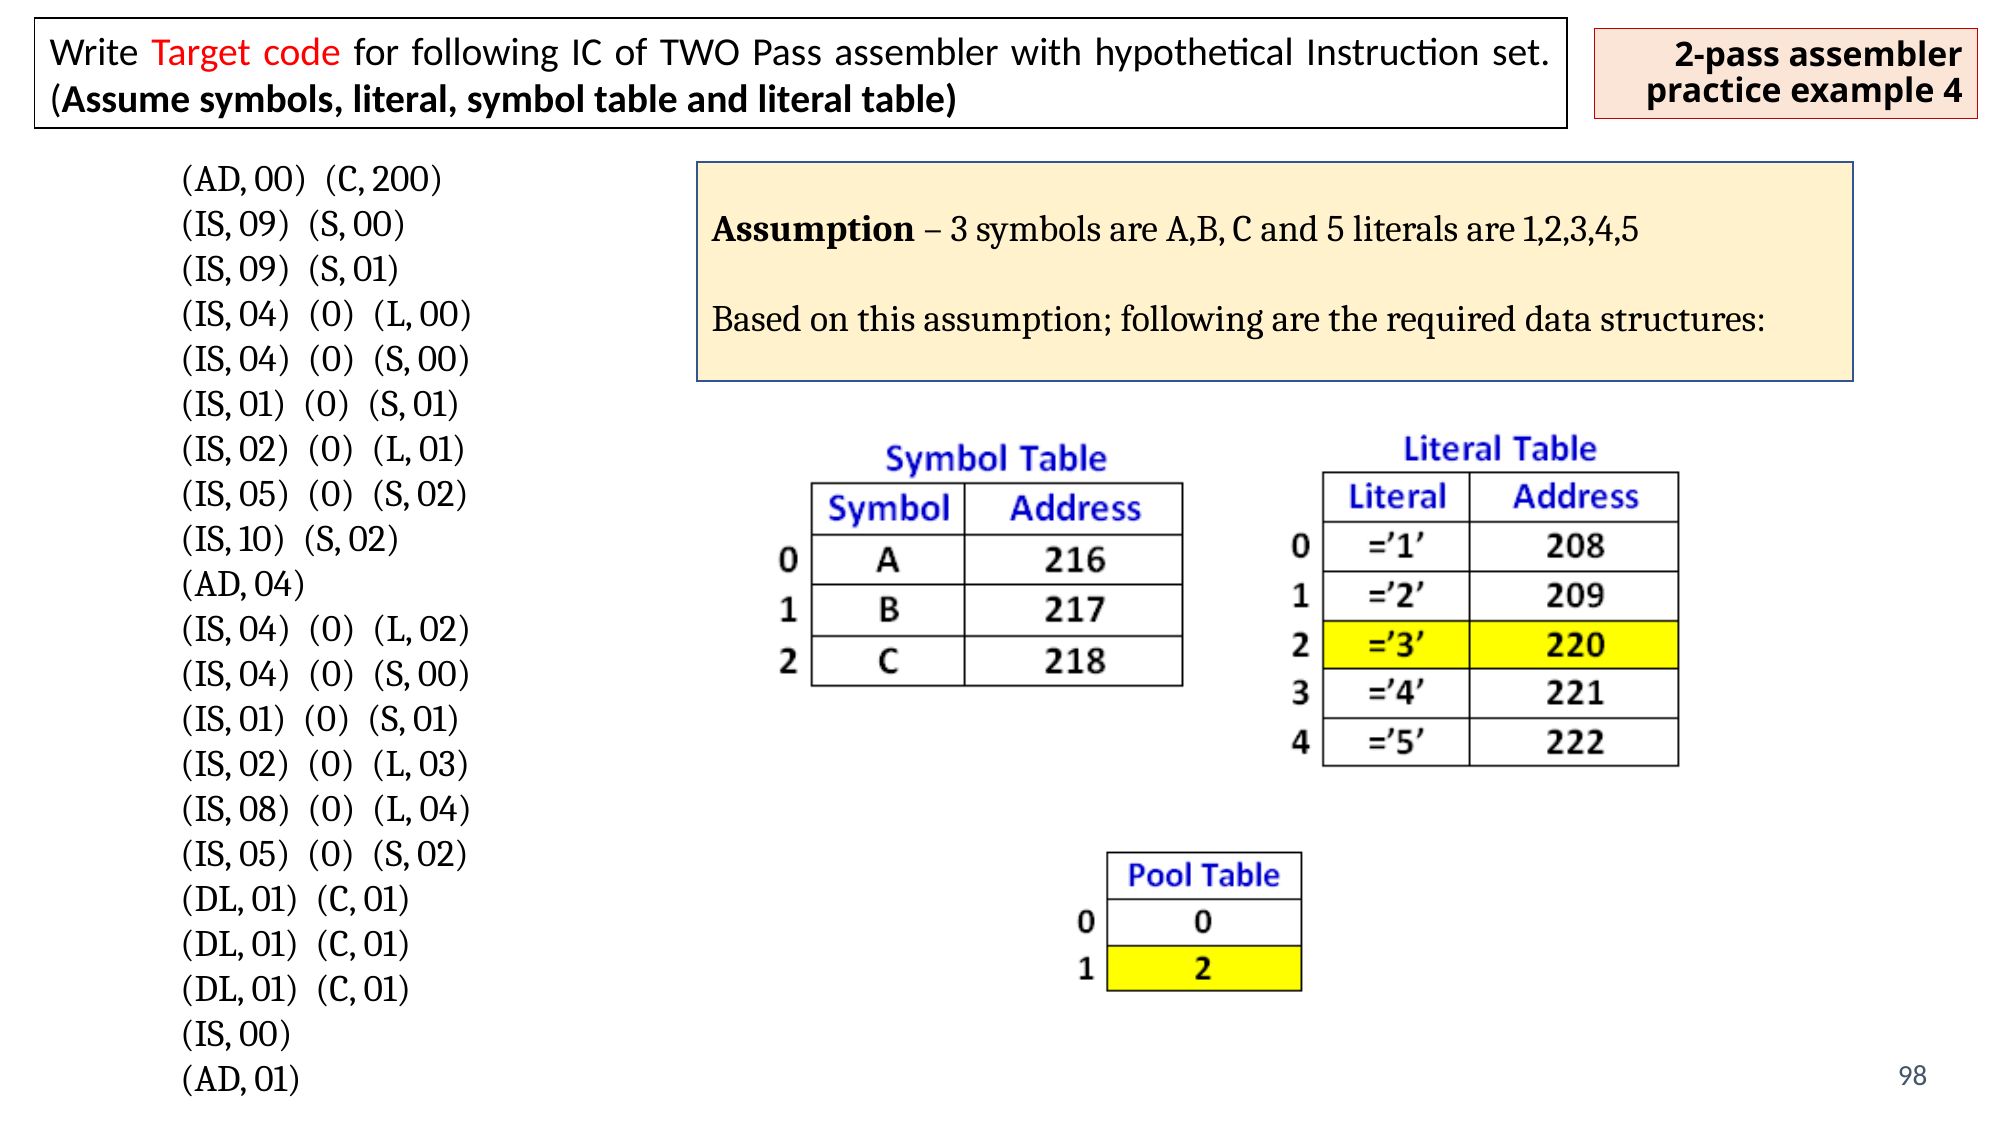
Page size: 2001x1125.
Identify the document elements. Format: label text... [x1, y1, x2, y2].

title 2-pass assembler practice example 4 [1594, 28, 1978, 119]
picture [752, 433, 1203, 712]
picture [1062, 833, 1325, 1011]
slide_number 98 [1629, 1035, 1943, 1111]
text_box Assumption – 3 symbols are A,B, C and 5 literals are 1,2,3,4,5 Based on this assumption; following are the required data structures: [696, 161, 1854, 382]
picture [1274, 415, 1698, 791]
text_box (AD, 00) (C, 200) (IS, 09) (S, 00) (IS, 09) (S, 01) (IS, 04) (0) (L, 00) (IS, 04) (0) (S, 00) (IS, 01) (0) (S, 01) (IS, 02) (0) (L, 01) (IS, 05) (0) (S, 02) (IS, 10) (S, 02) (AD, 04) (IS, 04) (0) (L, 02) (IS, 04) (0) (S, 00) (IS, 01) (0) (S, 01) (IS, 02) (0) (L, 03) (IS, 08) (0) (L, 04) (IS, 05) (0) (S, 02) (DL, 01) (C, 01) (DL, 01) (C, 01) (DL, 01) (C, 01) (IS, 00) (AD, 01) [165, 146, 643, 1107]
text_box Write Target code for following IC of TWO Pass assembler with hypothetical Instruction set. (Assume symbols, literal, symbol table and literal table) [34, 18, 1567, 128]
